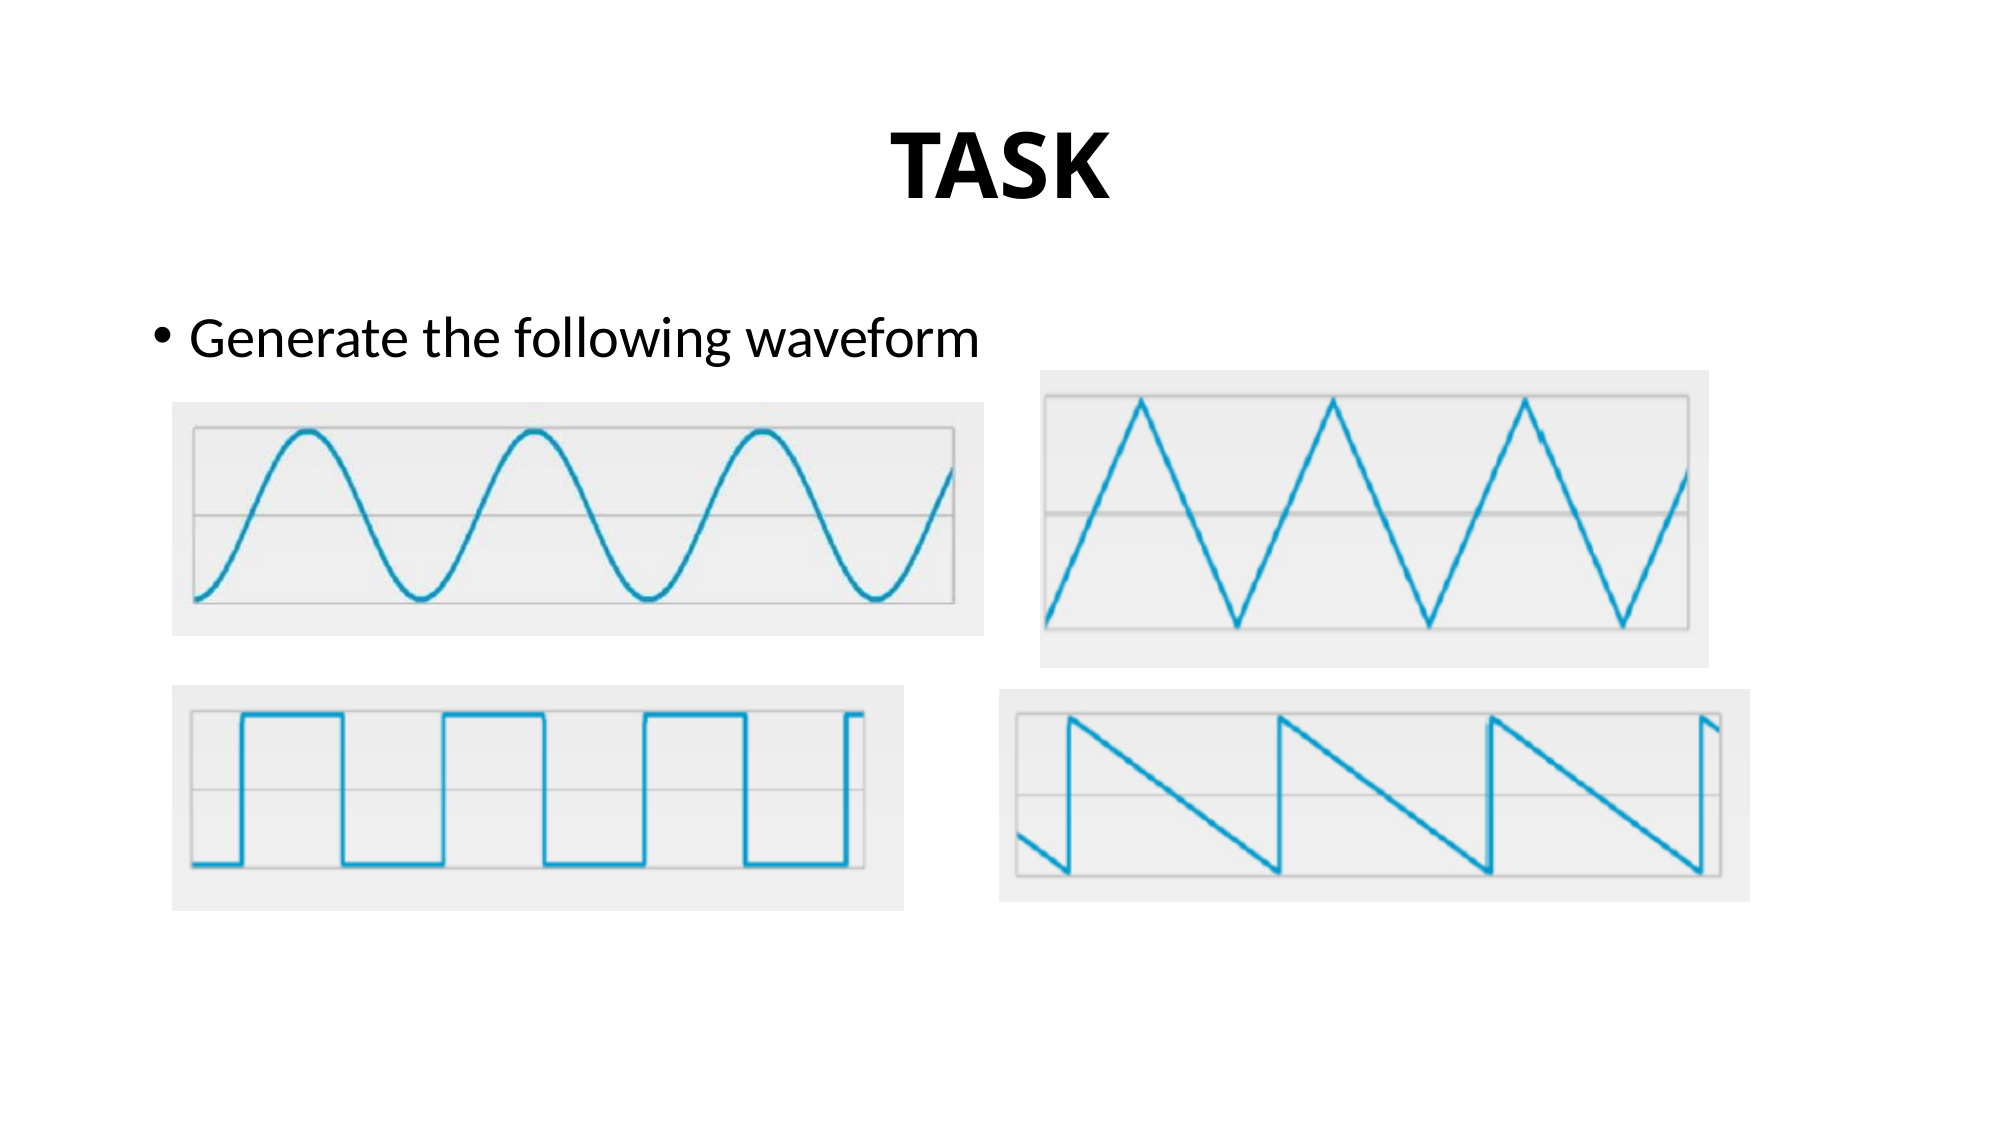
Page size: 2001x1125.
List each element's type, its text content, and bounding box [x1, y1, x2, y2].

picture [1040, 370, 1709, 668]
title TASK [137, 59, 1863, 278]
picture [999, 689, 1750, 902]
list Generate the following waveform [137, 299, 1863, 1014]
picture [171, 402, 984, 636]
picture [172, 685, 904, 911]
